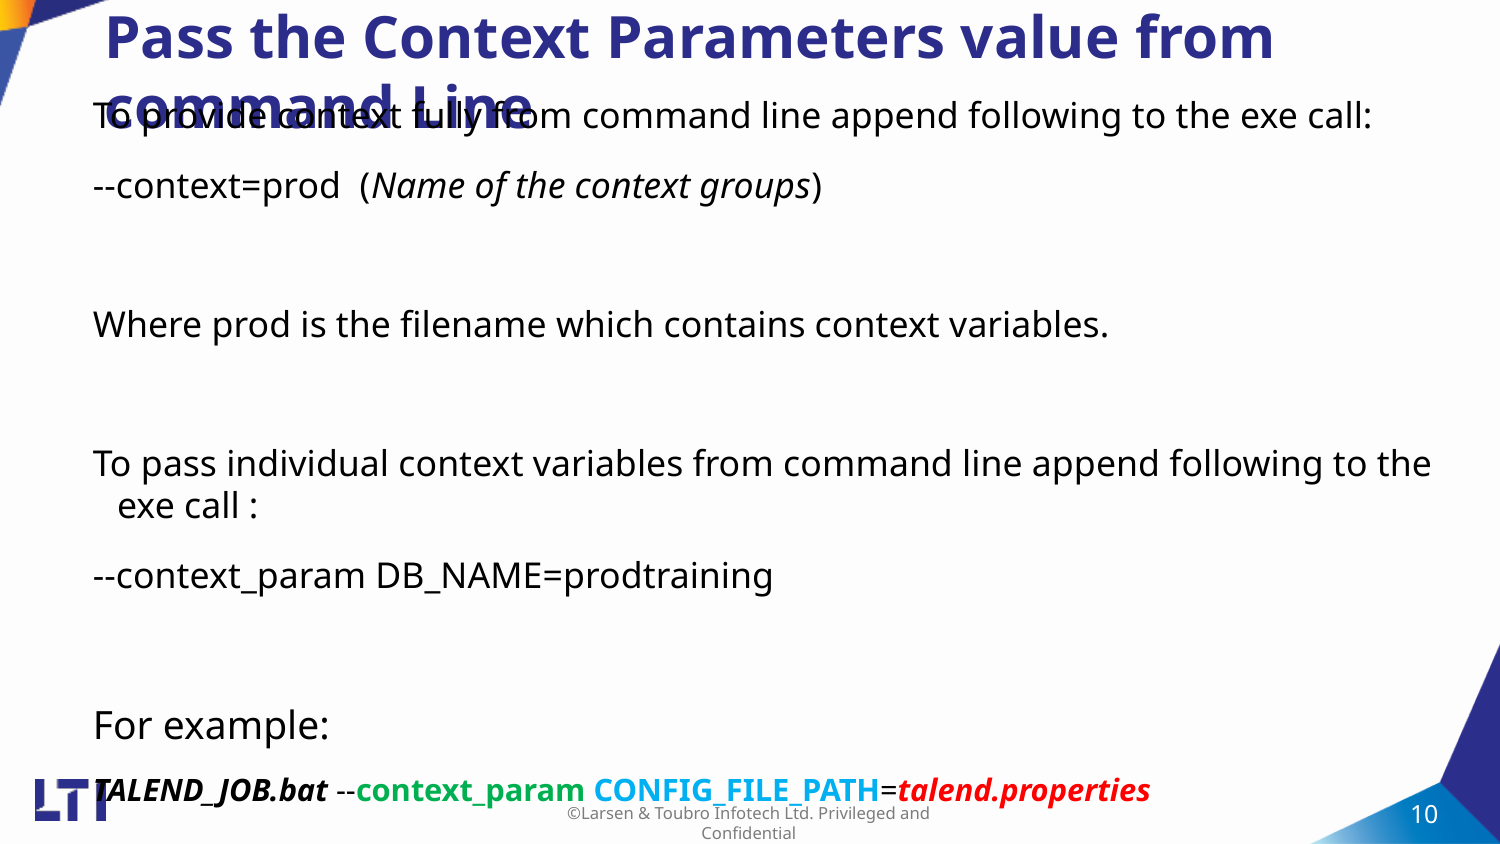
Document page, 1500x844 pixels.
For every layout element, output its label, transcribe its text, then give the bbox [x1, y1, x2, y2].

picture [1288, 640, 1500, 844]
picture [0, 0, 103, 110]
list To provide context fully from command line append following to the exe call: --context=prod (Name of the context groups) Where prod is the filename which contains context variables. To pass individual context variables from command line append following to the exe call : --context_param DB_NAME=prodtraining For example: TALEND_JOB.bat --context_param CONFIG_FILE_PATH=talend.properties [93, 93, 1443, 813]
title Pass the Context Parameters value from command Line [103, 0, 1455, 94]
picture [1427, 813, 1435, 821]
picture [35, 779, 106, 821]
